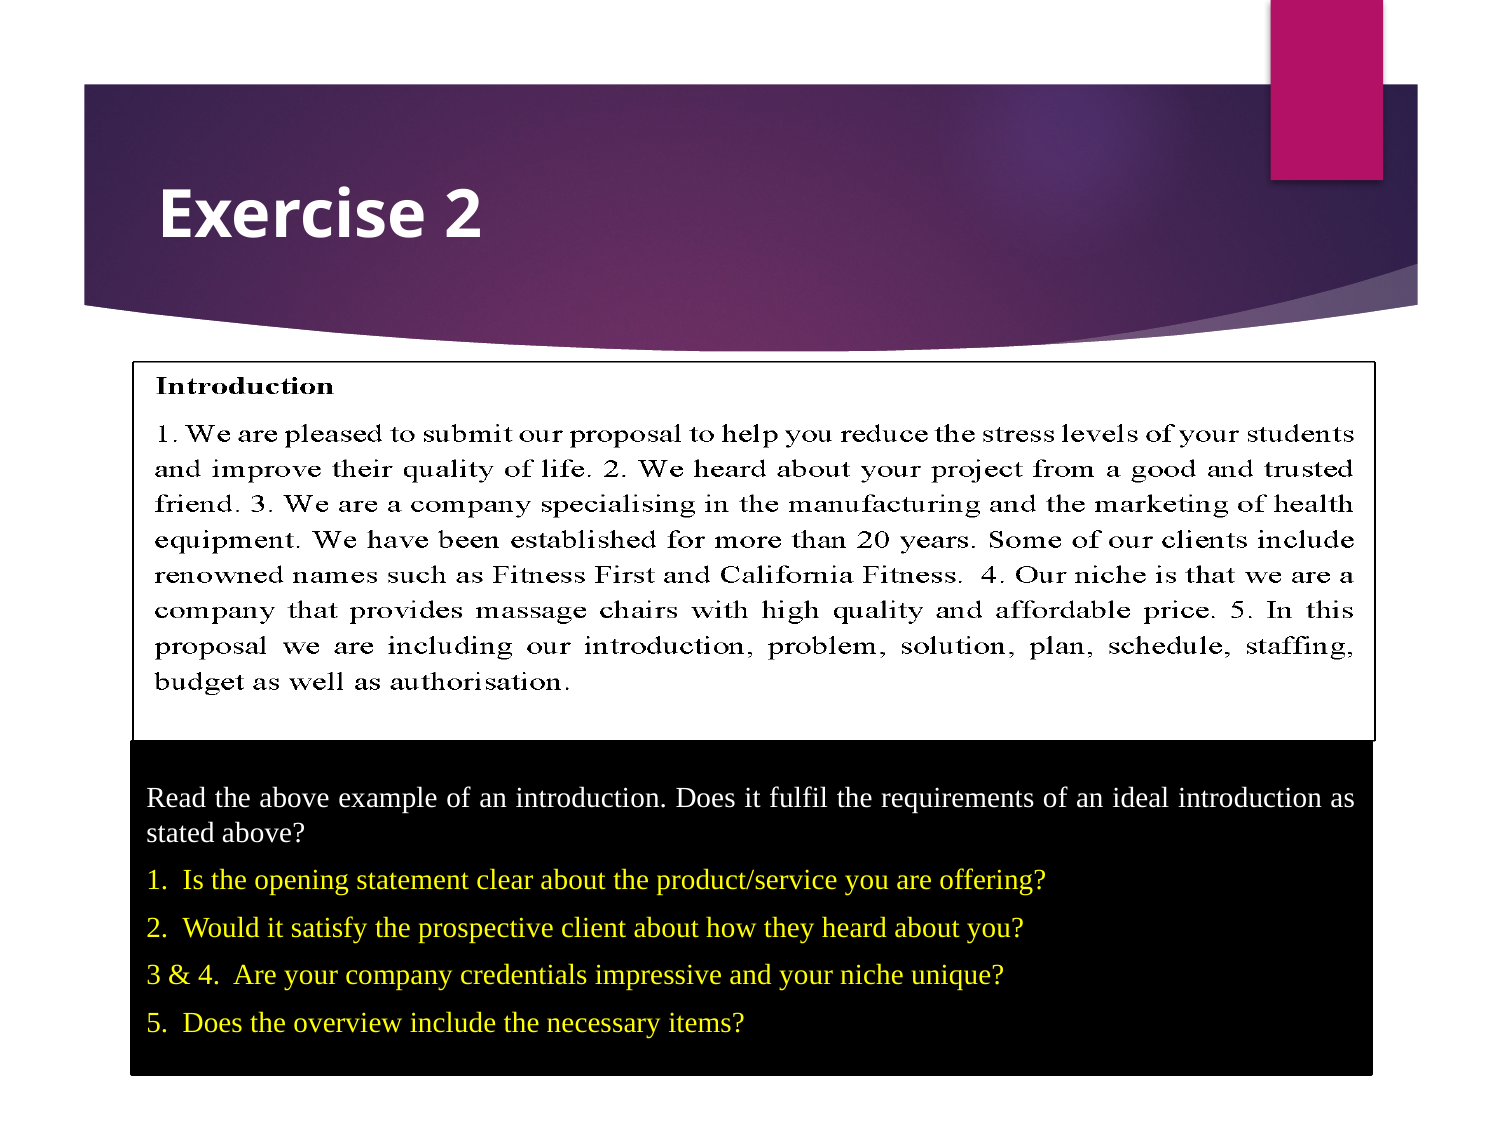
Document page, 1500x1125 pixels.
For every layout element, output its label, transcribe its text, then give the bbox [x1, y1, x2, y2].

text_box Read the above example of an introduction. Does it fulfil the requirements of an ideal introduction as stated above? 1. Is the opening statement clear about the product/service you are offering? 2. Would it satisfy the prospective client about how they heard about you? 3 & 4. Are your company credentials impressive and your niche unique? 5. Does the overview include the necessary items? [131, 748, 1372, 1075]
title Exercise 2 [142, 152, 1183, 269]
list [130, 360, 1419, 742]
table_cell Food and Drinks [1209, 322, 1281, 331]
picture [85, 85, 1417, 351]
